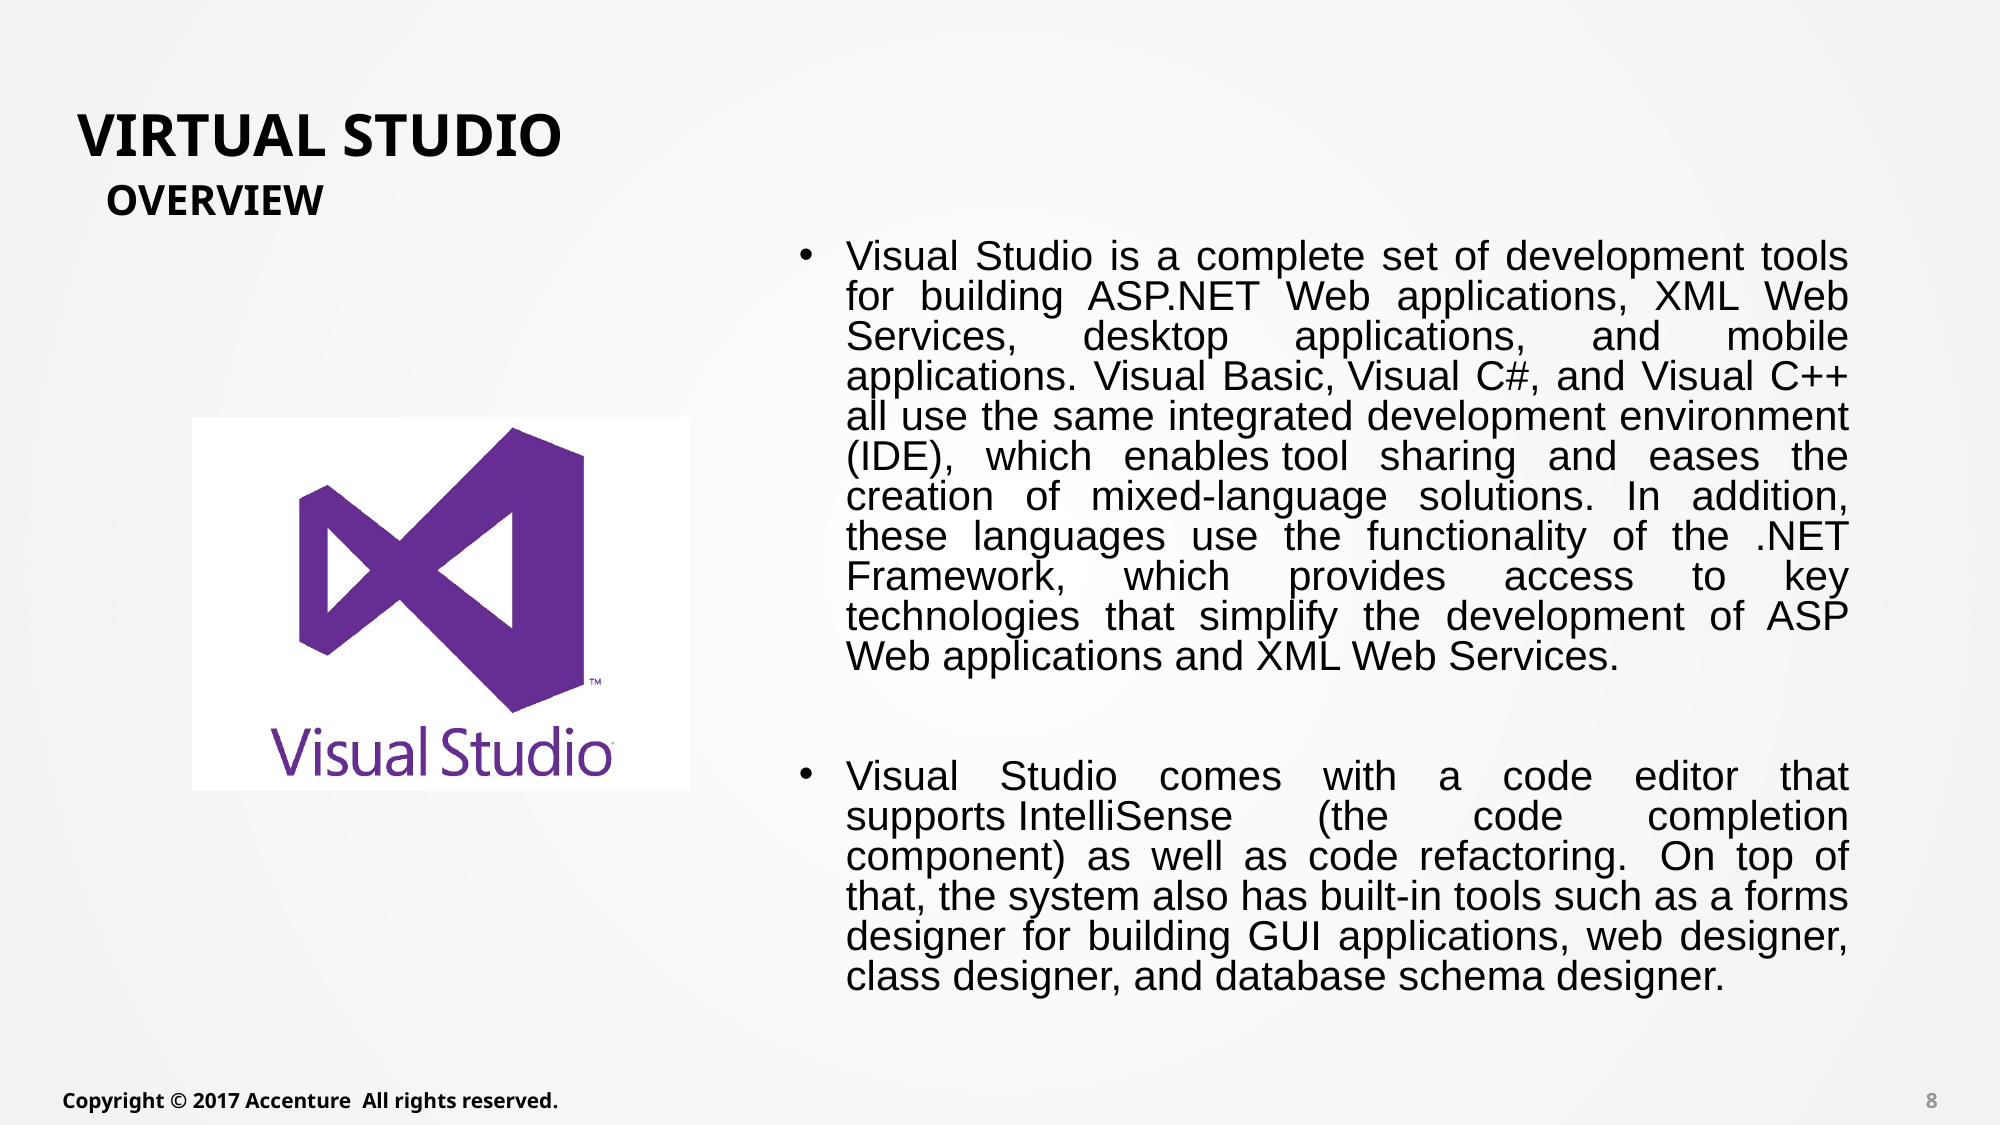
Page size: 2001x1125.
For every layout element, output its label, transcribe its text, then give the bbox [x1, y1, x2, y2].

title VIRTUAL STUDIO [62, 0, 1938, 166]
slide_number 7 [1887, 1078, 1938, 1113]
text_box Visual Studio is a complete set of development tools for building ASP.NET Web applications, XML Web Services, desktop applications, and mobile applications. Visual Basic, Visual C#, and Visual C++ all use the same integrated development environment (IDE), which enables tool sharing and eases the creation of mixed-language solutions. In addition, these languages use the functionality of the .NET Framework, which provides access to key technologies that simplify the development of ASP Web applications and XML Web Services. Visual Studio comes with a code editor that supports IntelliSense (the code completion component) as well as code refactoring. On top of that, the system also has built-in tools such as a forms designer for building GUI applications, web designer, class designer, and database schema designer. [784, 231, 1865, 1046]
picture [192, 417, 690, 791]
list OVERVIEW [62, 166, 1938, 232]
footer Copyright © 2017 Accenture All rights reserved. [62, 1078, 1000, 1113]
